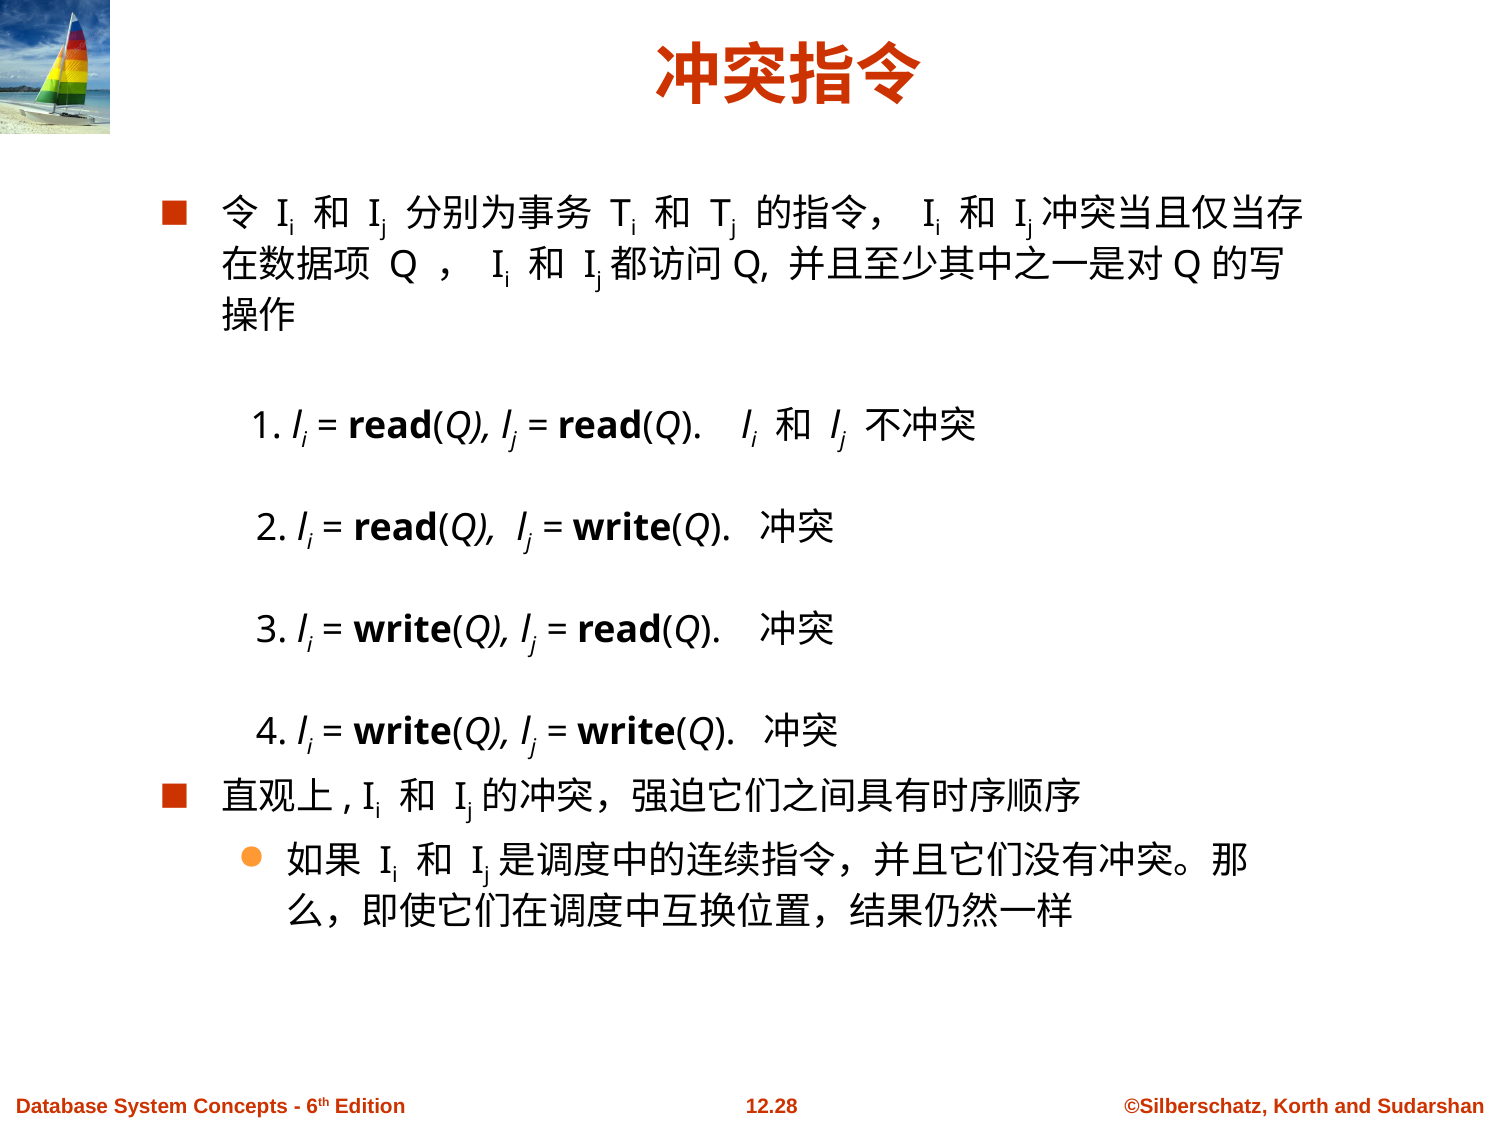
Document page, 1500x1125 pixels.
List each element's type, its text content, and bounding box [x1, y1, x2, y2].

title 冲突指令 [125, 18, 1452, 120]
list 令 Ii 和 Ij 分别为事务 Ti 和 Tj 的指令， Ii 和 Ij冲突当且仅当存在数据项 Q ， Ii 和 Ij都访问Q, 并且至少其中之一是对Q的写操作 1. li = read(Q), lj = read(Q). li 和 lj 不冲突 2. li = read(Q), lj = write(Q). 冲突 3. li = write(Q), lj = read(Q). 冲突 4. li = write(Q), lj = write(Q). 冲突 直观上, Ii 和 Ij的冲突，强迫它们之间具有时序顺序 如果 Ii 和 Ij是调度中的连续指令，并且它们没有冲突。那么，即使它们在调度中互换位置，结果仍然一样 [149, 181, 1323, 1017]
picture [0, 0, 110, 134]
